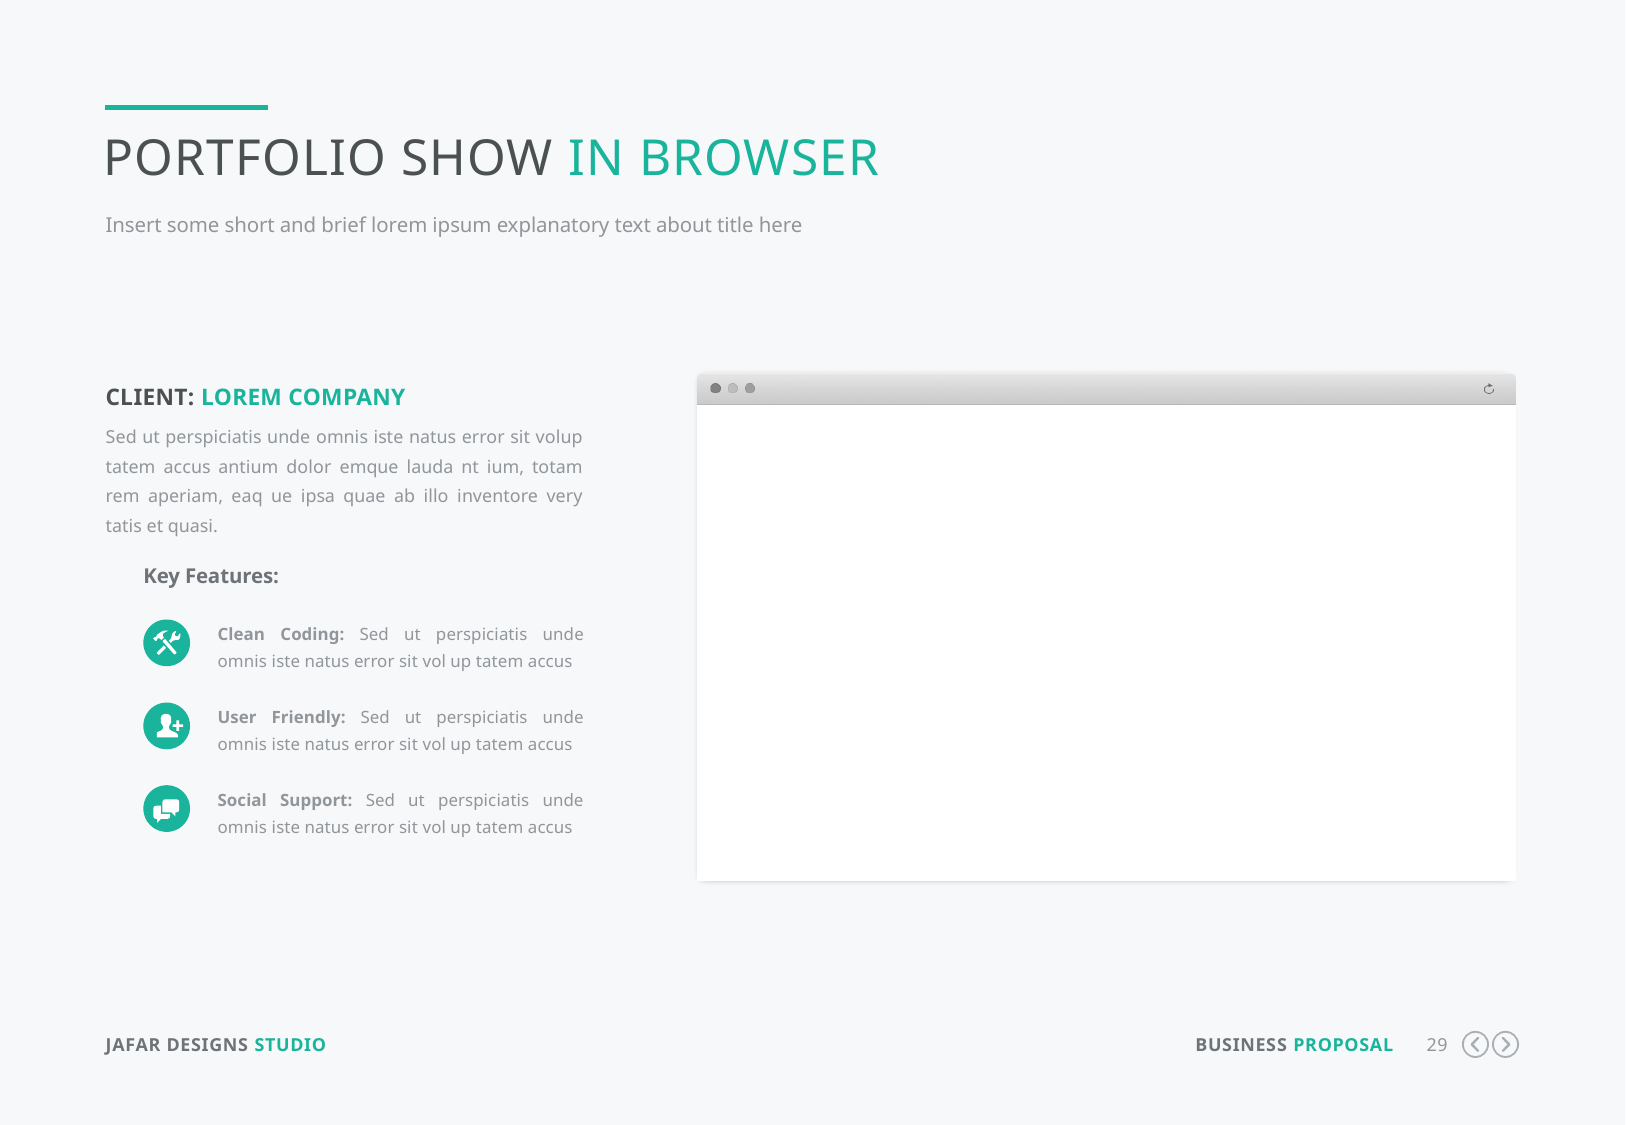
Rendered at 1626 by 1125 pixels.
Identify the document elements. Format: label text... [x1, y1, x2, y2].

text_box Social Support: Sed ut perspiciatis unde omnis iste natus error sit vol up tatem accus [217, 782, 584, 837]
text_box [143, 785, 191, 832]
text_box Clean Coding: Sed ut perspiciatis unde omnis iste natus error sit vol up tatem accus [217, 616, 584, 672]
text_box Sed ut perspiciatis unde omnis iste natus error sit volup tatem accus antium dolor emque lauda nt ium, totam rem aperiam, eaq ue ipsa quae ab illo inventore very tatis et quasi. [105, 418, 584, 536]
list Insert some short and brief lorem ipsum explanatory text about title here [105, 209, 1519, 241]
text_box Key Features: [143, 558, 582, 588]
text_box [143, 619, 191, 667]
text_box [143, 702, 191, 750]
list Portfolio show in browser [103, 125, 1518, 189]
picture [693, 369, 1518, 892]
text_box User Friendly: Sed ut perspiciatis unde omnis iste natus error sit vol up tatem accus [217, 699, 584, 755]
text_box Client: Lorem Company [105, 371, 584, 411]
